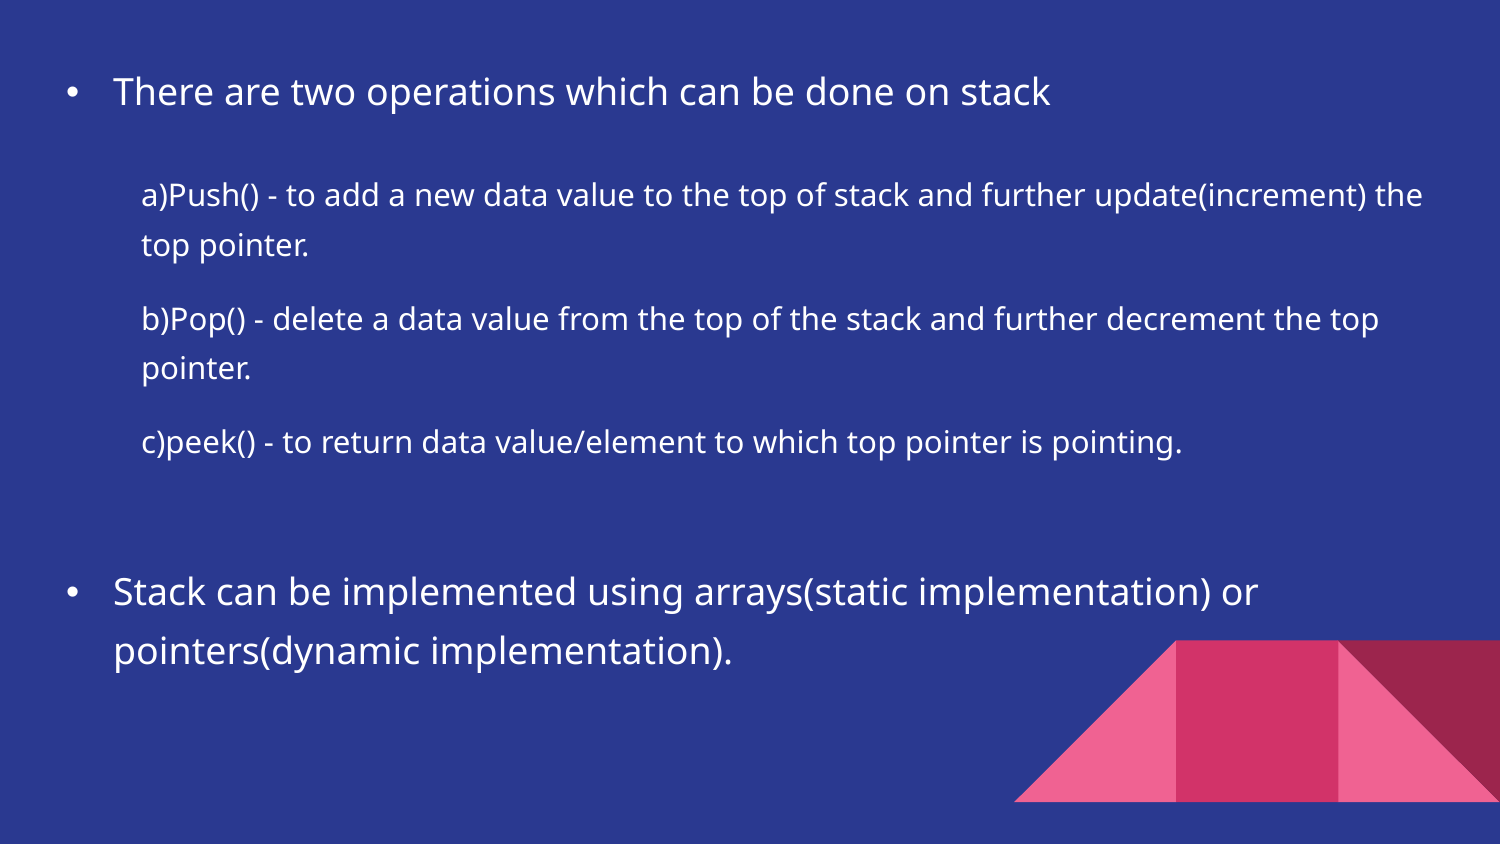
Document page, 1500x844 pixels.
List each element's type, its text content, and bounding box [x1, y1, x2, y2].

list There are two operations which can be done on stack a)Push() - to add a new data value to the top of stack and further update(increment) the top pointer. b)Pop() - delete a data value from the top of the stack and further decrement the top pointer. c)peek() - to return data value/element to which top pointer is pointing. Stack can be implemented using arrays(static implementation) or pointers(dynamic implementation). [51, 43, 1449, 750]
